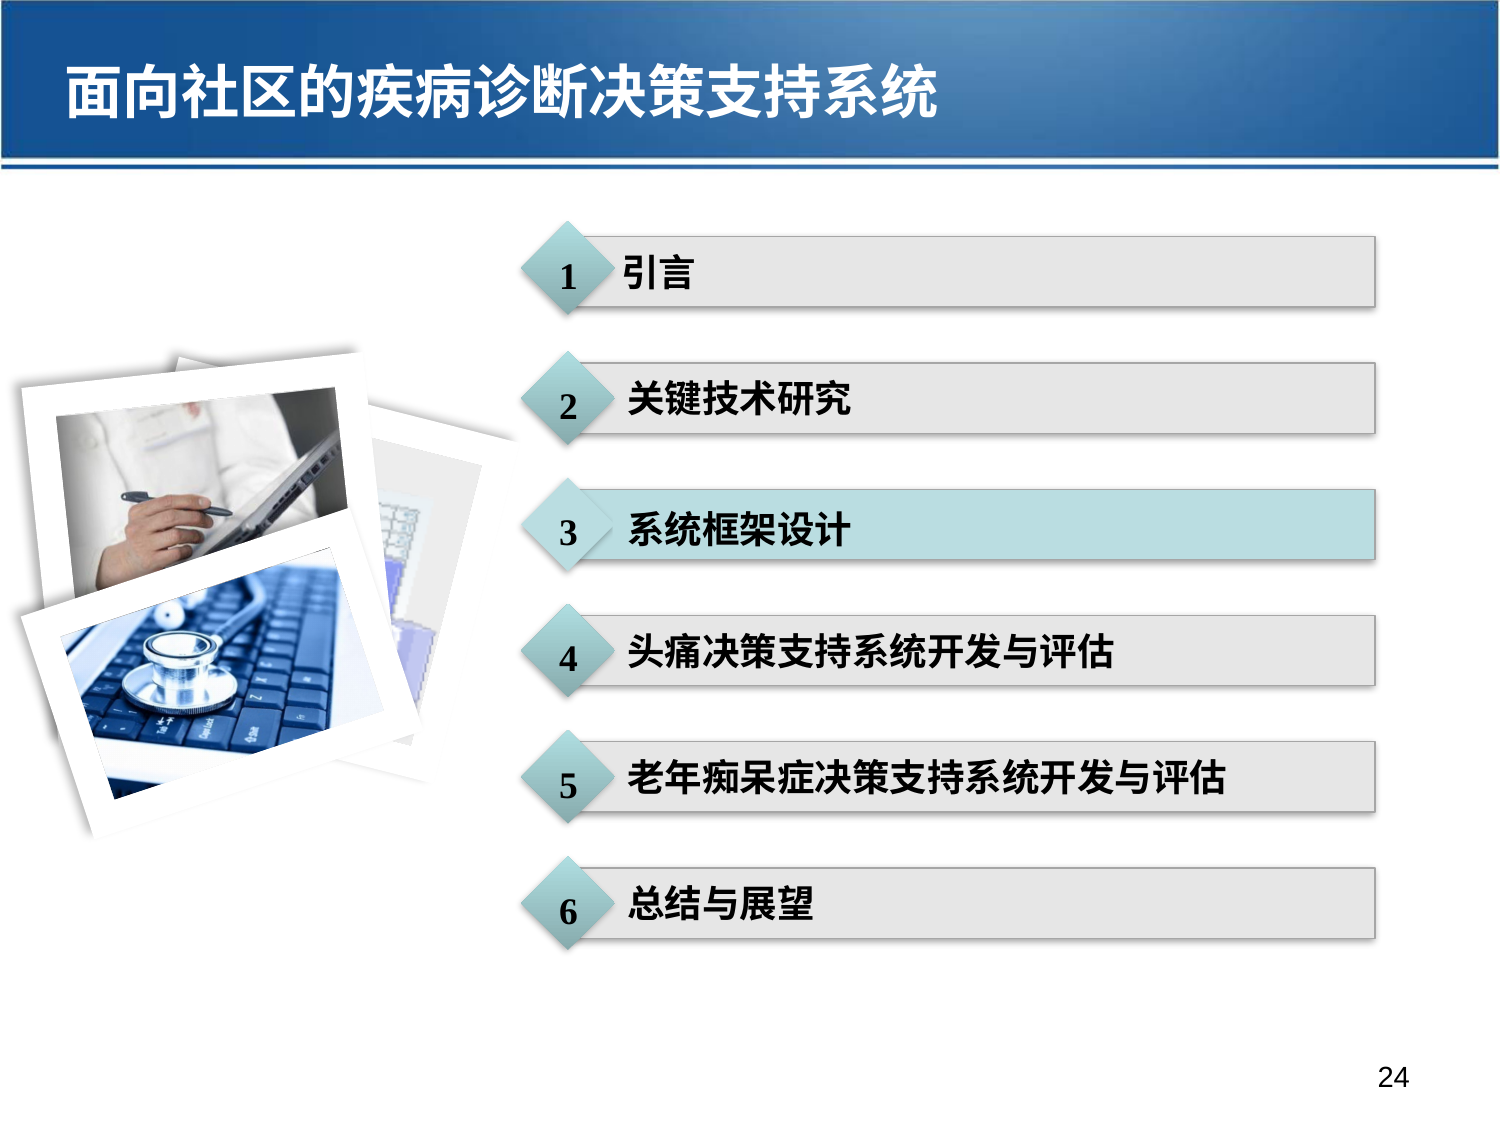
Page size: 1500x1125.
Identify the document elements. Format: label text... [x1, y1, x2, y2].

slide_number 24 [1074, 1051, 1426, 1125]
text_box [520, 729, 1376, 824]
picture [0, 0, 1500, 1125]
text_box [520, 603, 1376, 698]
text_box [520, 350, 1376, 446]
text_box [520, 855, 1376, 951]
text_box 1 [521, 221, 615, 315]
text_box 引言 [606, 241, 712, 302]
text_box [586, 236, 1376, 308]
text_box 面向社区的疾病诊断决策支持系统 [49, 47, 1329, 133]
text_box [520, 477, 1376, 572]
